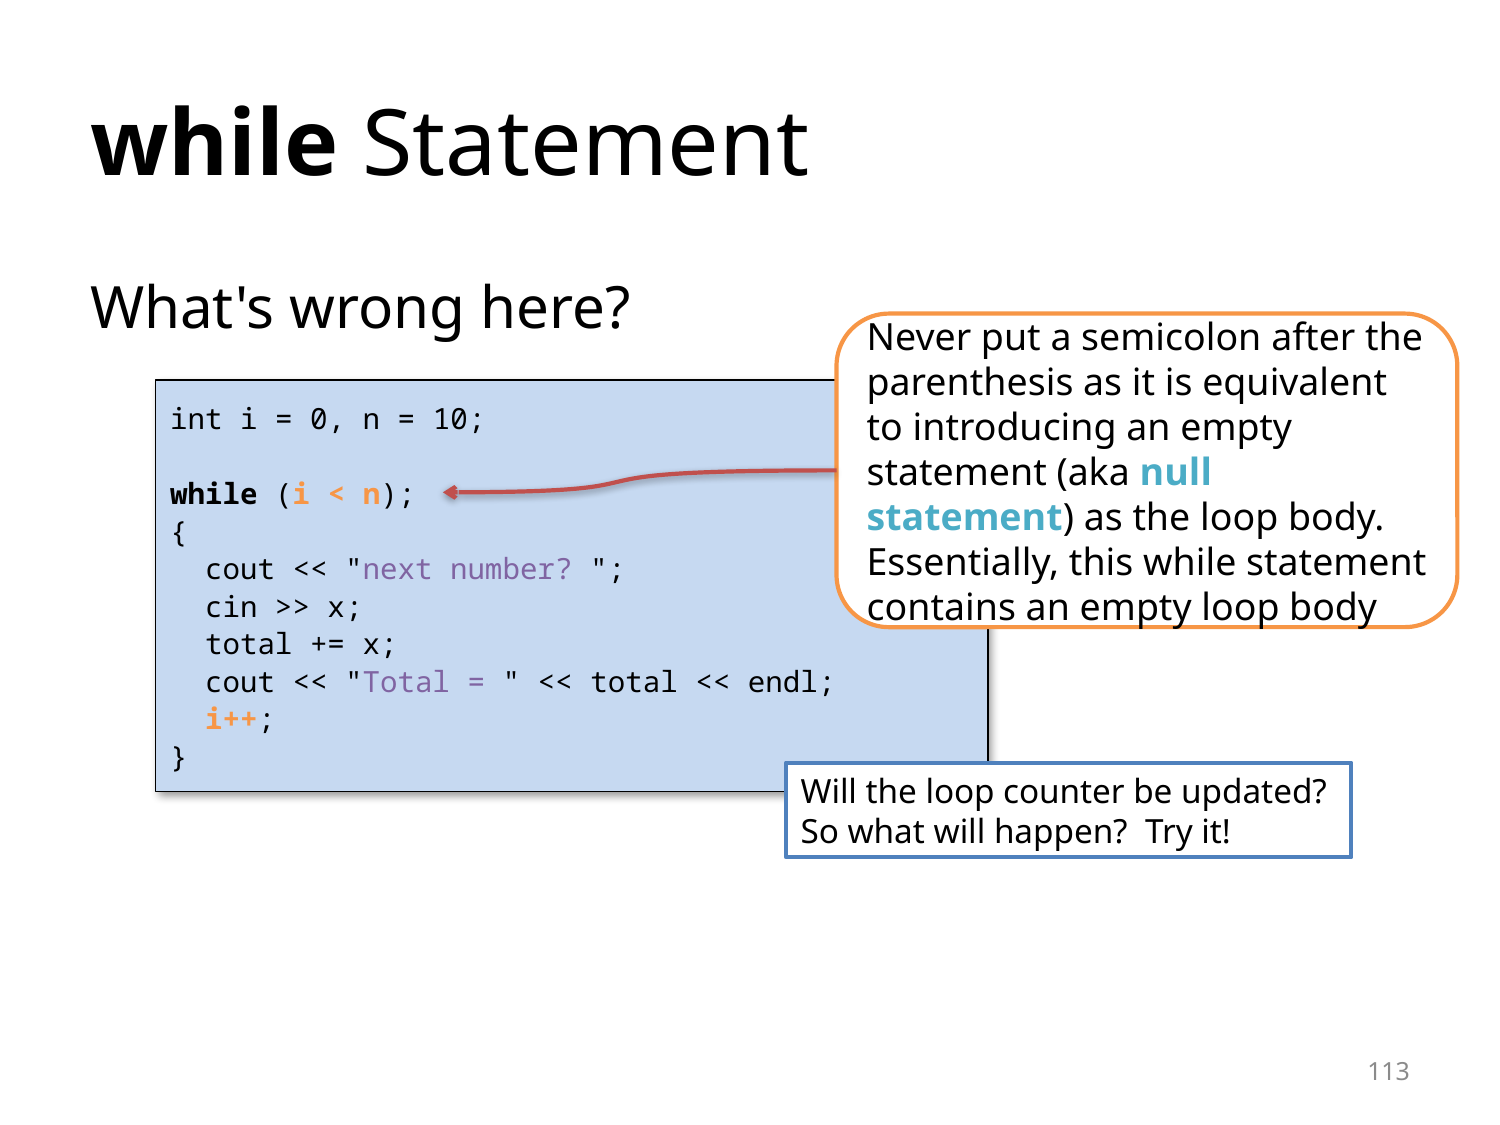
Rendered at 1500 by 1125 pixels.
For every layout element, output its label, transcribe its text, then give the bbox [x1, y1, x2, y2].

title while Statement [75, 45, 1425, 233]
slide_number 113 [1074, 1042, 1425, 1103]
text_box int i = 0, n = 10; while (i < n); { cout << "next number? "; cin >> x; total += x; cout << "Total = " << total << endl; i++; } [155, 379, 989, 792]
text_box Never put a semicolon after the parenthesis as it is equivalent to introducing an empty statement (aka null statement) as the loop body. Essentially, this while statement contains an empty loop body [834, 311, 1460, 630]
list What's wrong here? [75, 262, 1425, 1005]
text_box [442, 470, 837, 493]
text_box Will the loop counter be updated? So what will happen? Try it! [784, 761, 1353, 859]
